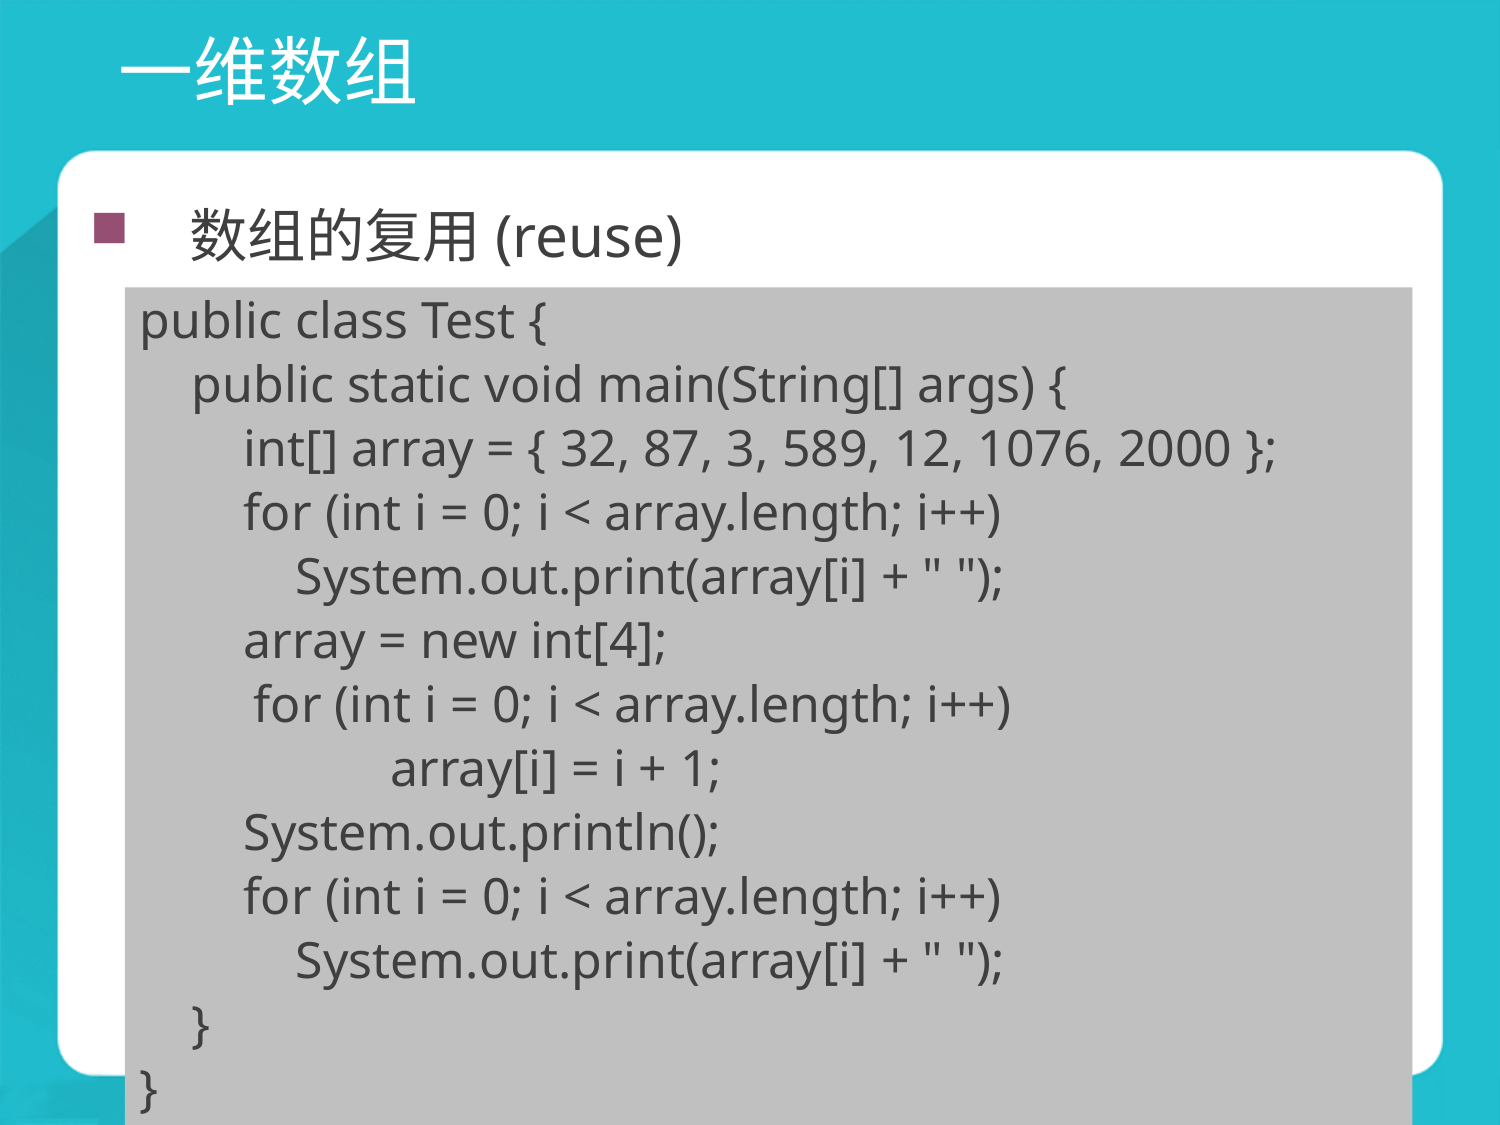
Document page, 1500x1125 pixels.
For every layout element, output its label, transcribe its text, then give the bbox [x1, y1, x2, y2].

text_box 数组的复用(reuse) [75, 199, 931, 263]
text_box public class Test { public static void main(String[] args) { int[] array = { 32, 87, 3, 589, 12, 1076, 2000 }; for (int i = 0; i < array.length; i++) System.out.print(array[i] + " "); array = new int[4]; for (int i = 0; i < array.length; i++) array[i] = i + 1; System.out.println(); for (int i = 0; i < array.length; i++) System.out.print(array[i] + " "); } } [124, 287, 1413, 1125]
title 一维数组 [103, 0, 1397, 150]
picture [0, 0, 1500, 1125]
